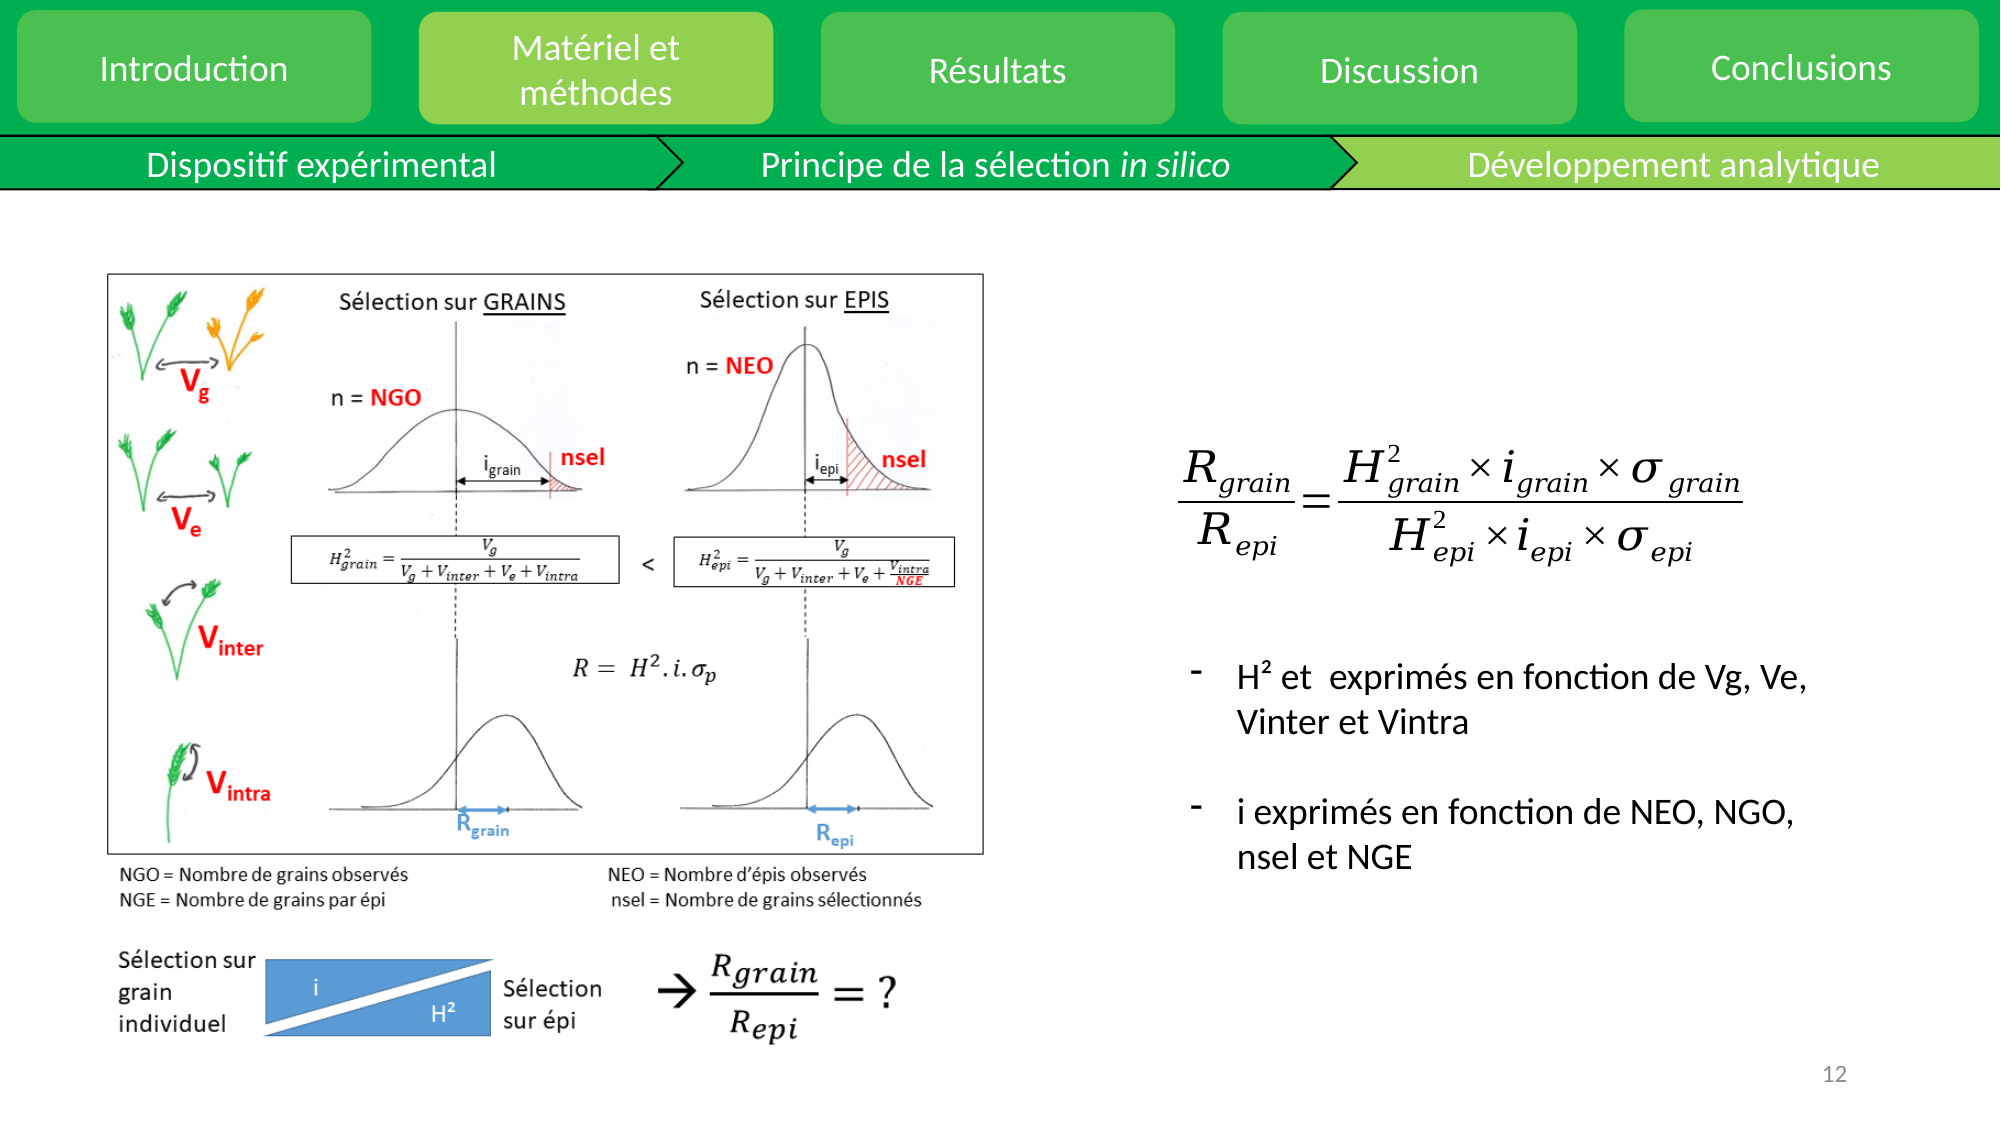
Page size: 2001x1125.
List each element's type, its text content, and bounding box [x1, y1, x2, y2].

text_box Développement analytique [1331, 140, 2000, 191]
text_box Principe de la sélection in silico [657, 140, 1359, 191]
picture [83, 256, 999, 1088]
slide_number 12 [1412, 1042, 1863, 1103]
text_box Dispositif expérimental [0, 140, 685, 191]
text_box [0, 0, 2000, 140]
